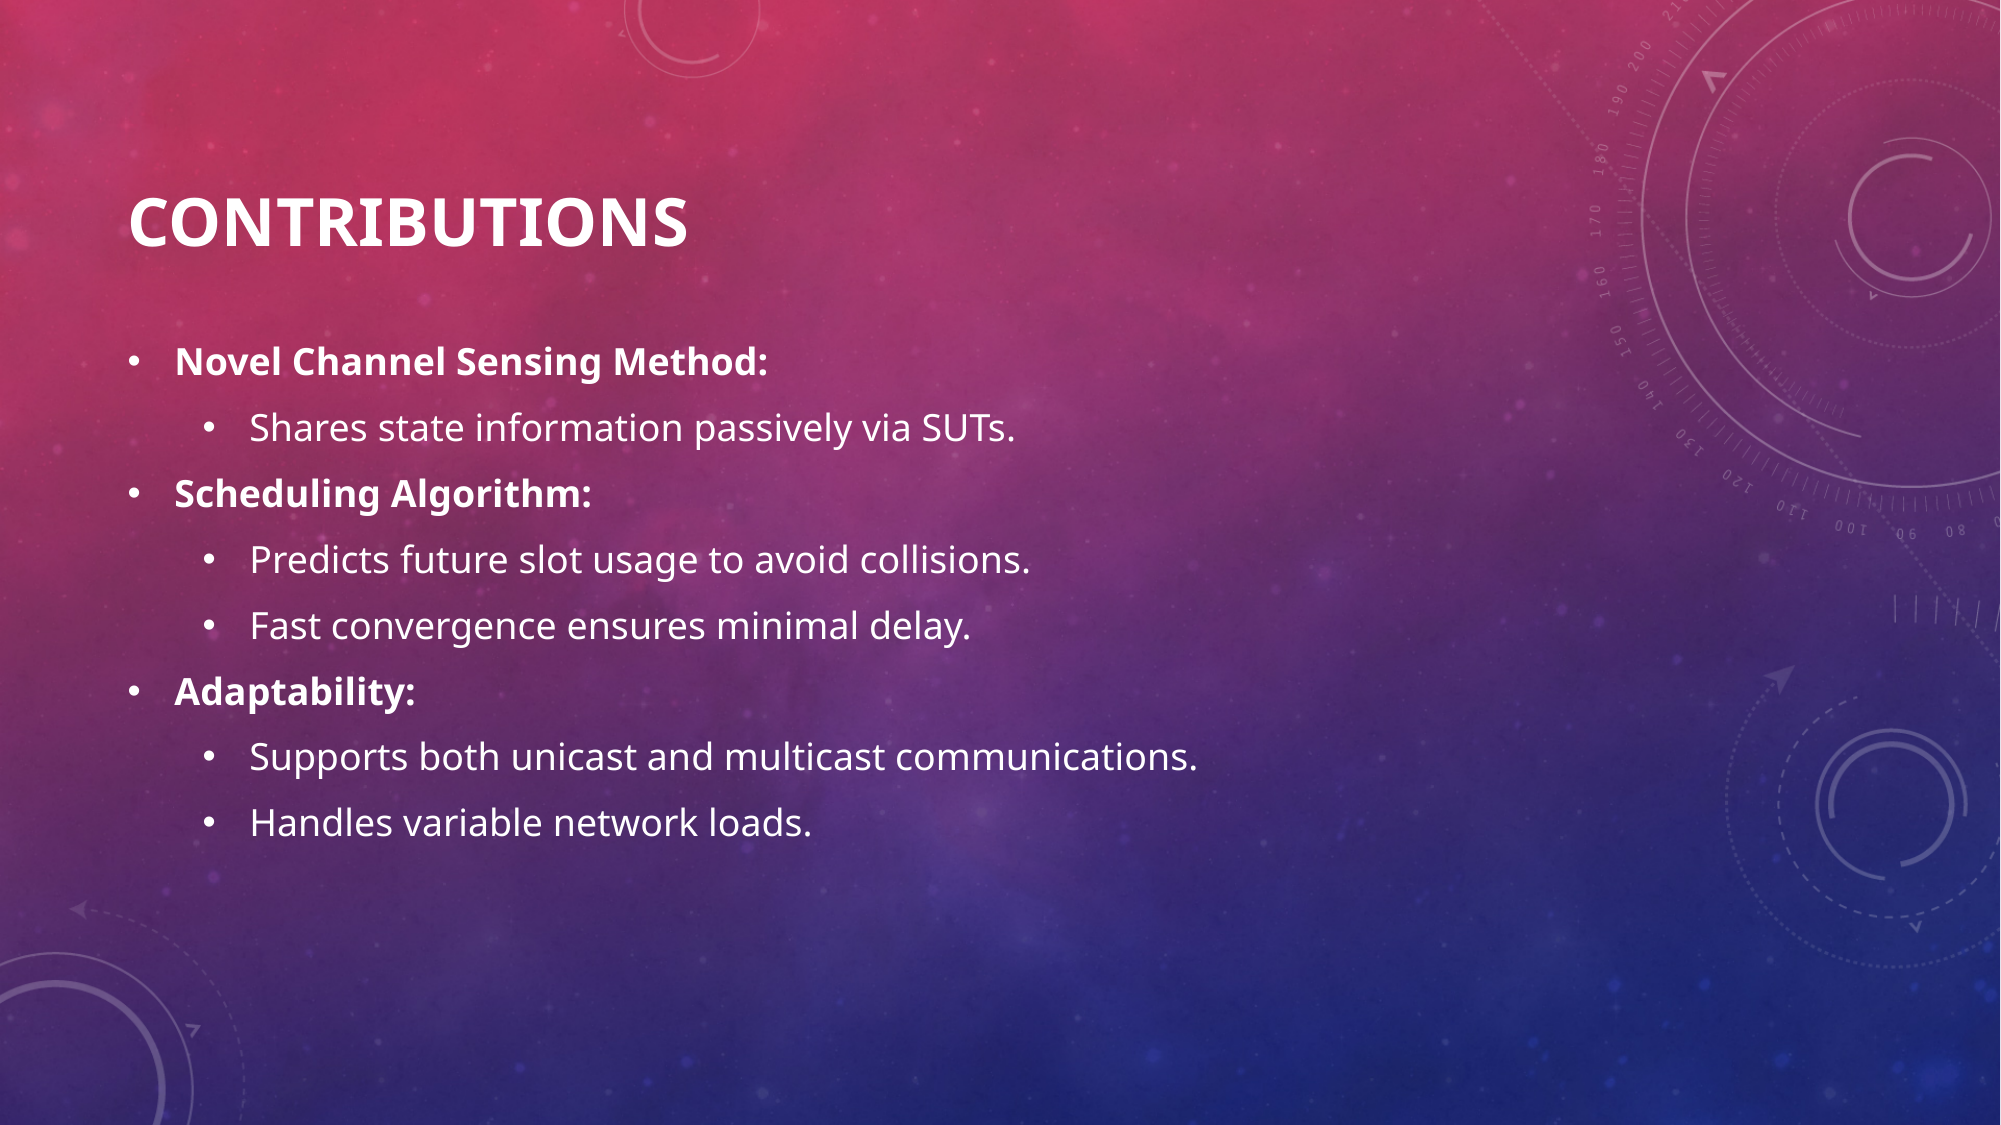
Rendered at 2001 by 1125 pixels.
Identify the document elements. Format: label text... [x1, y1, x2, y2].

text_box Novel Channel Sensing Method: Shares state information passively via SUTs. Scheduling Algorithm: Predicts future slot usage to avoid collisions. Fast convergence ensures minimal delay. Adaptability: Supports both unicast and multicast communications. Handles variable network loads. [112, 291, 1775, 891]
picture [0, 0, 2001, 1125]
title CONTRIBUTIONS [112, 99, 1775, 291]
